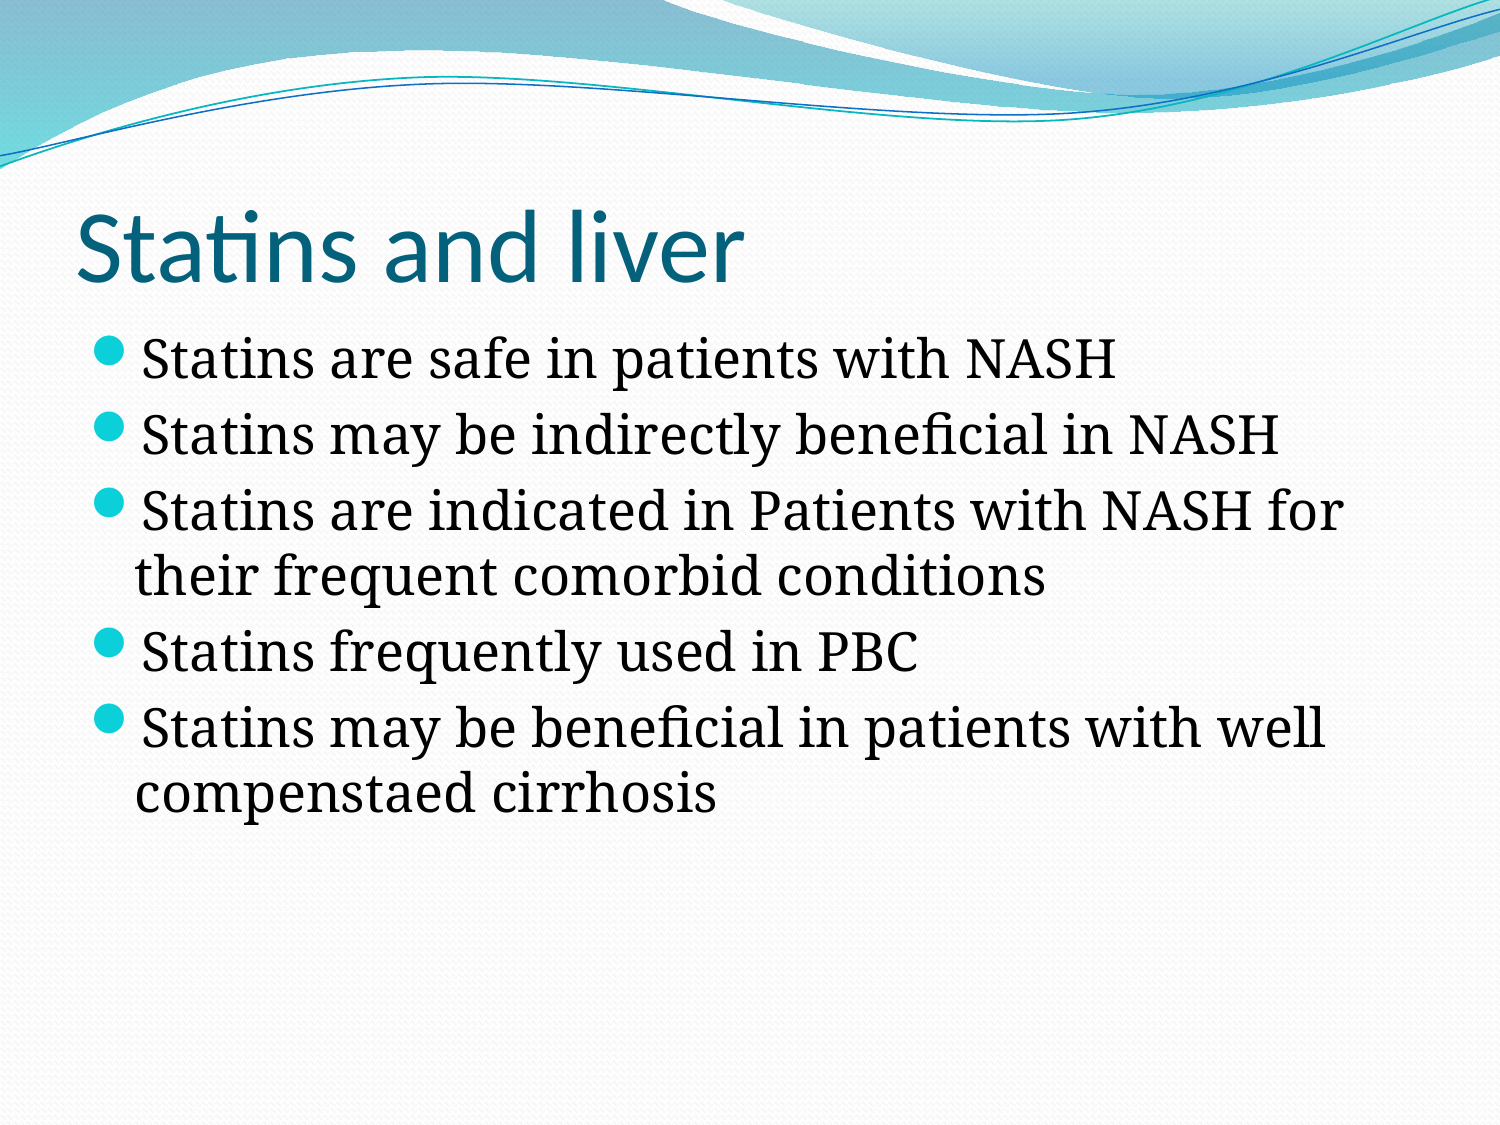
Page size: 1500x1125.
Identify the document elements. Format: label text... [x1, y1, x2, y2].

list Statins are safe in patients with NASH Statins may be indirectly beneficial in NASH Statins are indicated in Patients with NASH for their frequent comorbid conditions Statins frequently used in PBC Statins may be beneficial in patients with well compenstaed cirrhosis [75, 317, 1425, 1038]
title Statins and liver [75, 115, 1425, 303]
